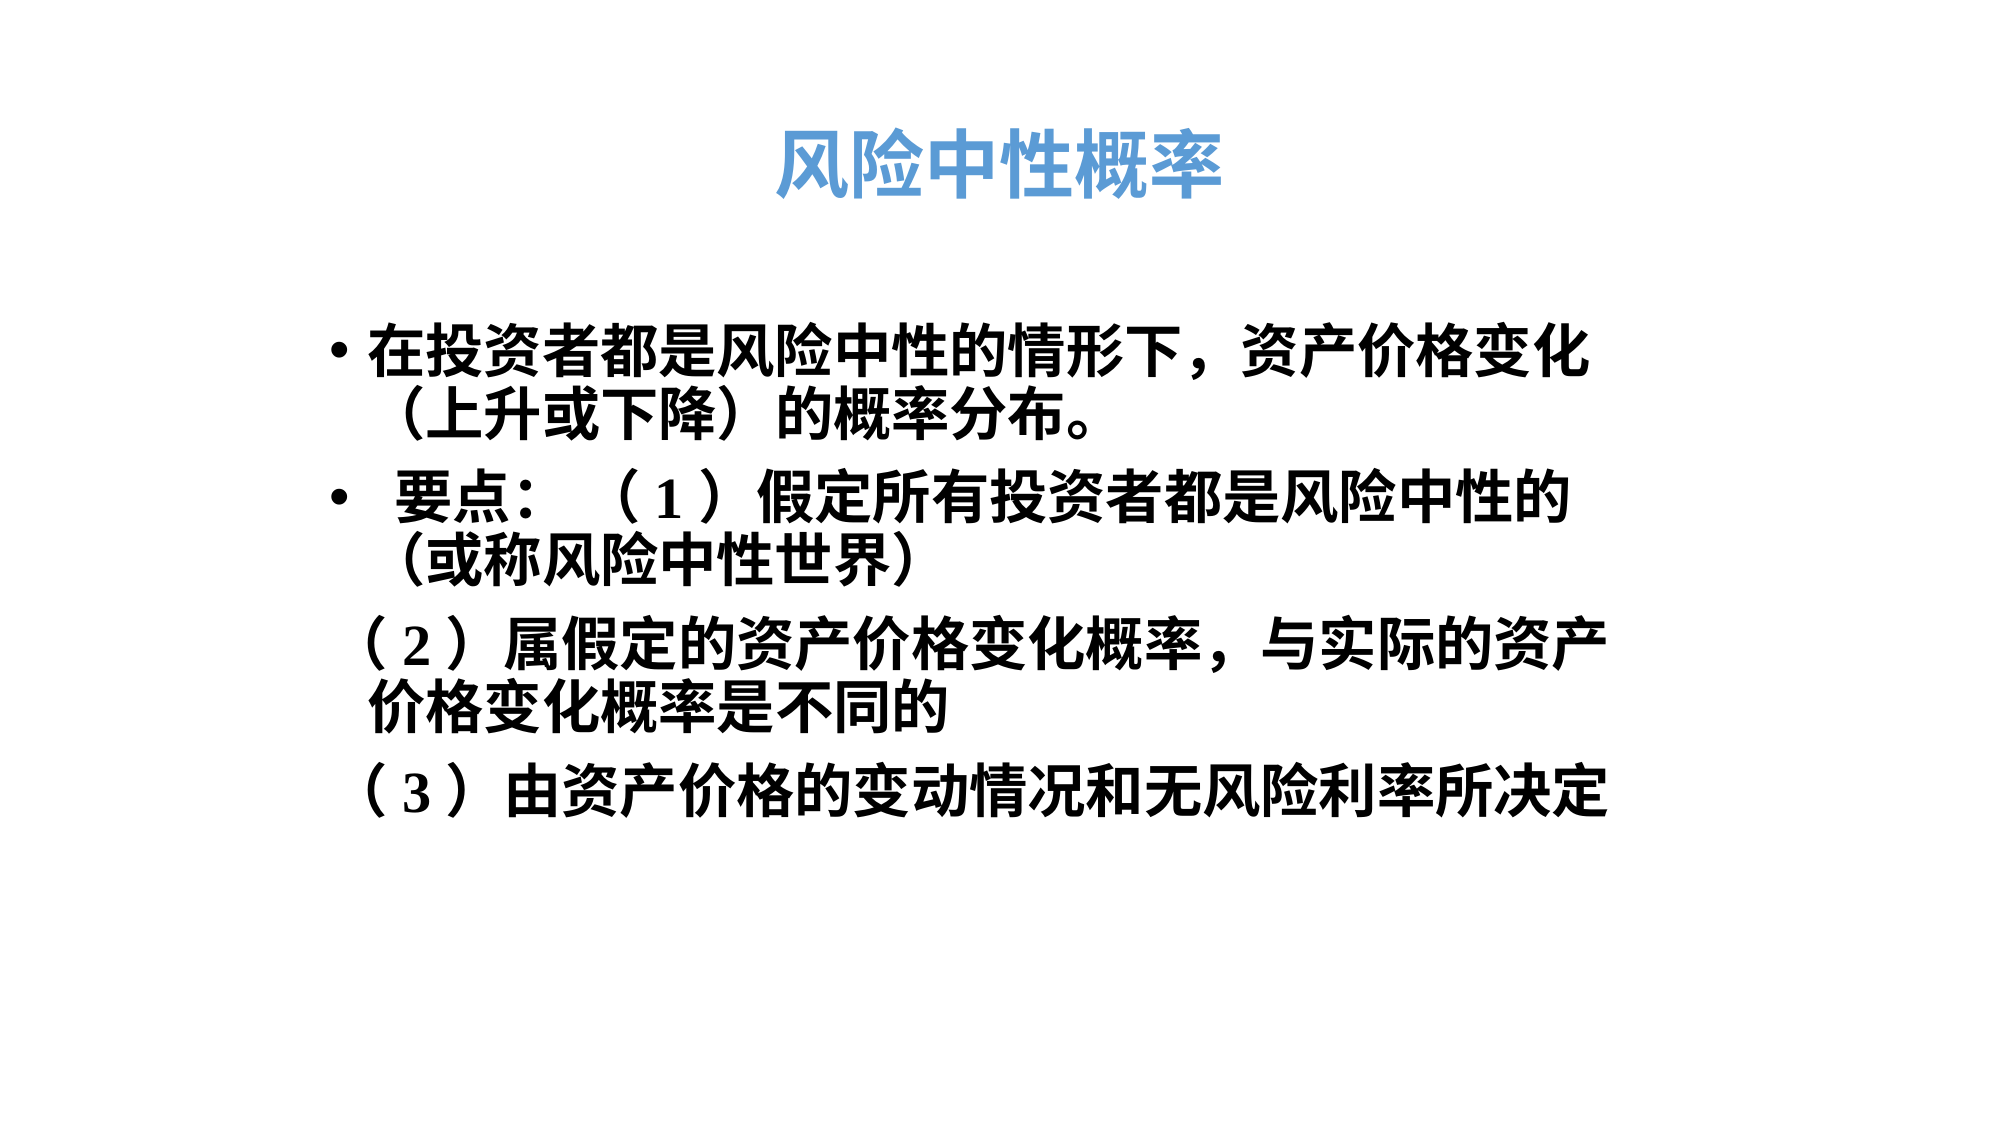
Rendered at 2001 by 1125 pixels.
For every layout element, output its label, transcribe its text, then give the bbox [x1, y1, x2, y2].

title 风险中性概率 [137, 59, 1863, 278]
list 在投资者都是风险中性的情形下，资产价格变化（上升或下降）的概率分布。 要点： （1）假定所有投资者都是风险中性的（或称风险中性世界） （2）属假定的资产价格变化概率，与实际的资产价格变化概率是不同的 （3）由资产价格的变动情况和无风险利率所决定 [314, 314, 1640, 946]
